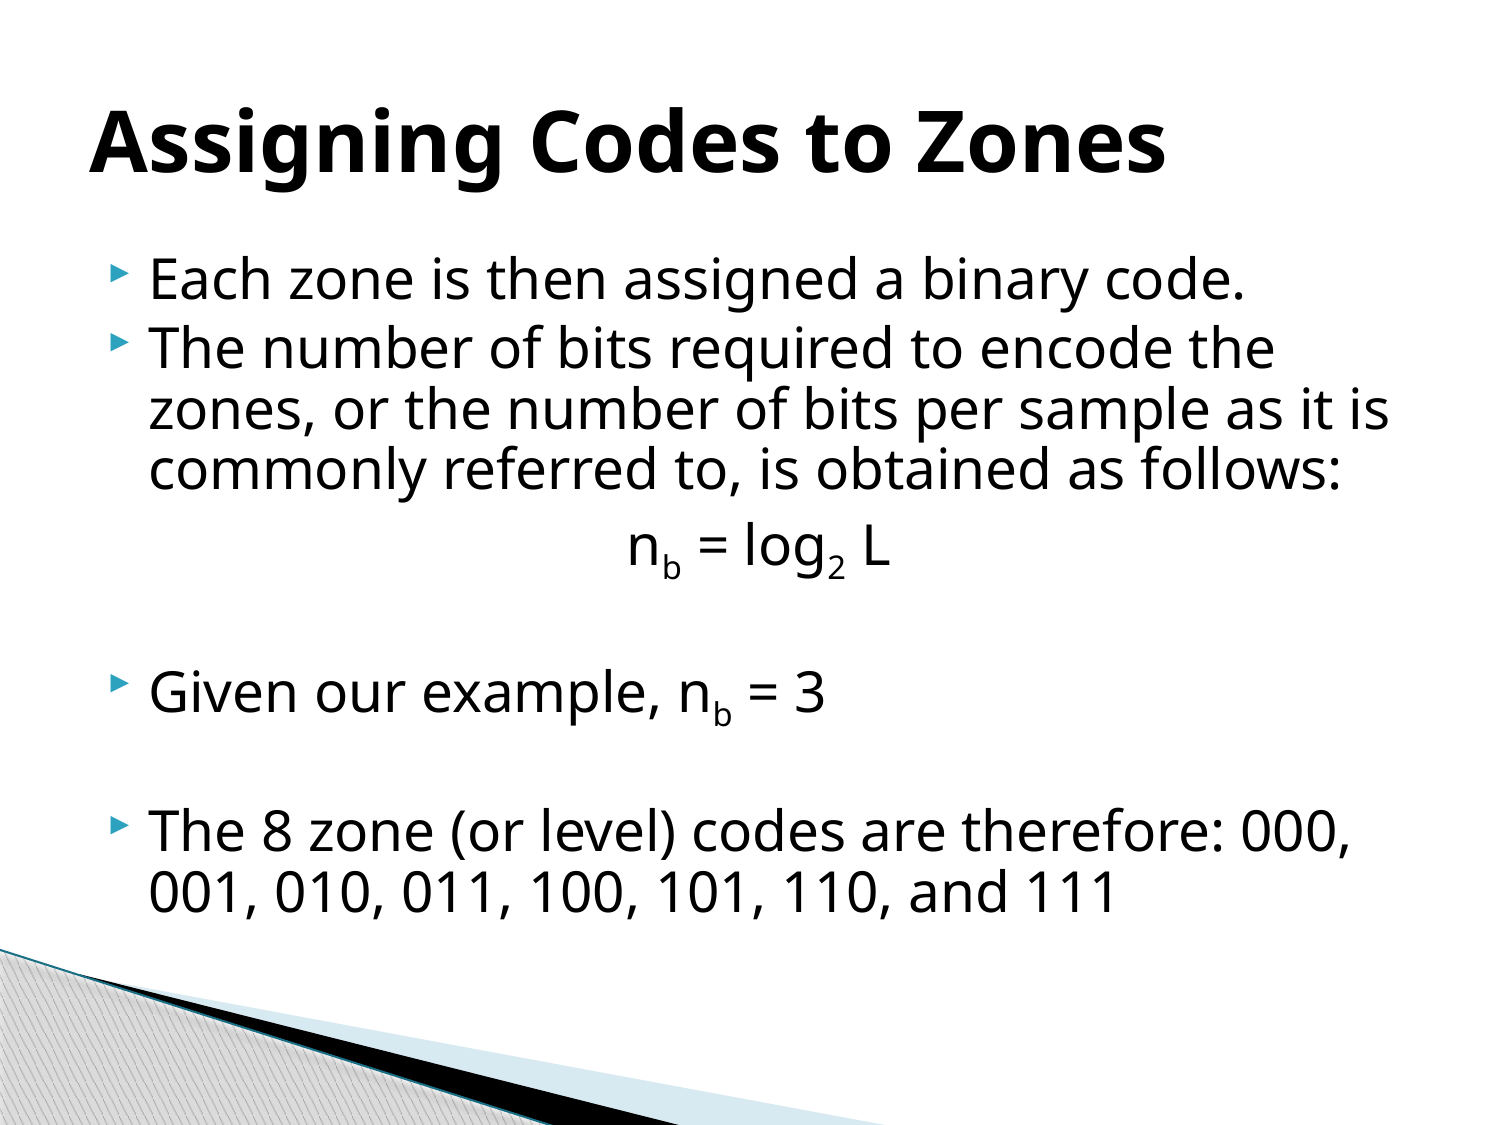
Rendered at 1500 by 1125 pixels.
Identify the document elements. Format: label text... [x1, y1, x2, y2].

title Assigning Codes to Zones [75, 45, 1425, 233]
list Each zone is then assigned a binary code. The number of bits required to encode the zones, or the number of bits per sample as it is commonly referred to, is obtained as follows: nb = log2 L Given our example, nb = 3 The 8 zone (or level) codes are therefore: 000, 001, 010, 011, 100, 101, 110, and 111 [75, 243, 1425, 986]
